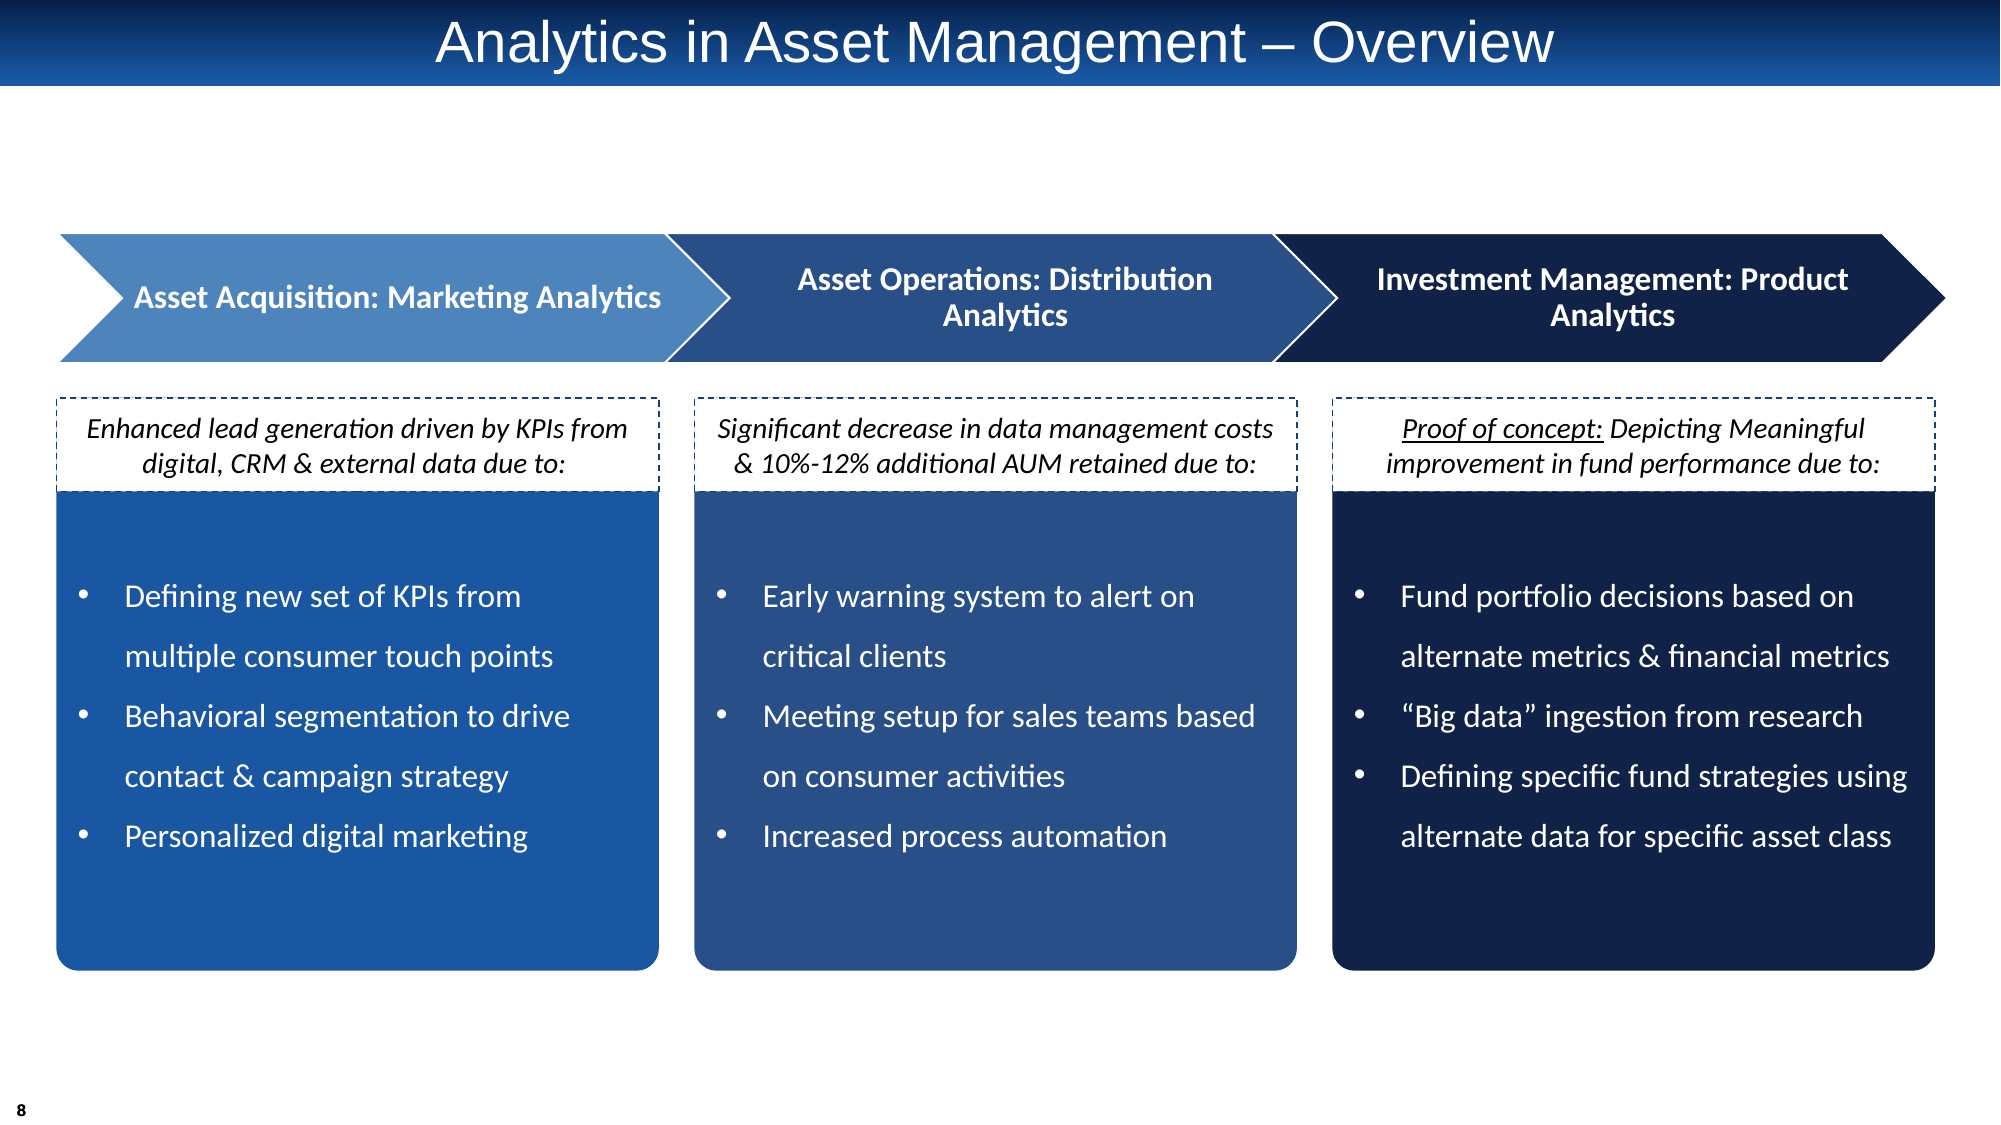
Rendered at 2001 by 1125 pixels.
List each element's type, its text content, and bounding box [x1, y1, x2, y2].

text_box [56, 232, 1948, 971]
title Analytics in Asset Management – Overview [98, 9, 1894, 77]
